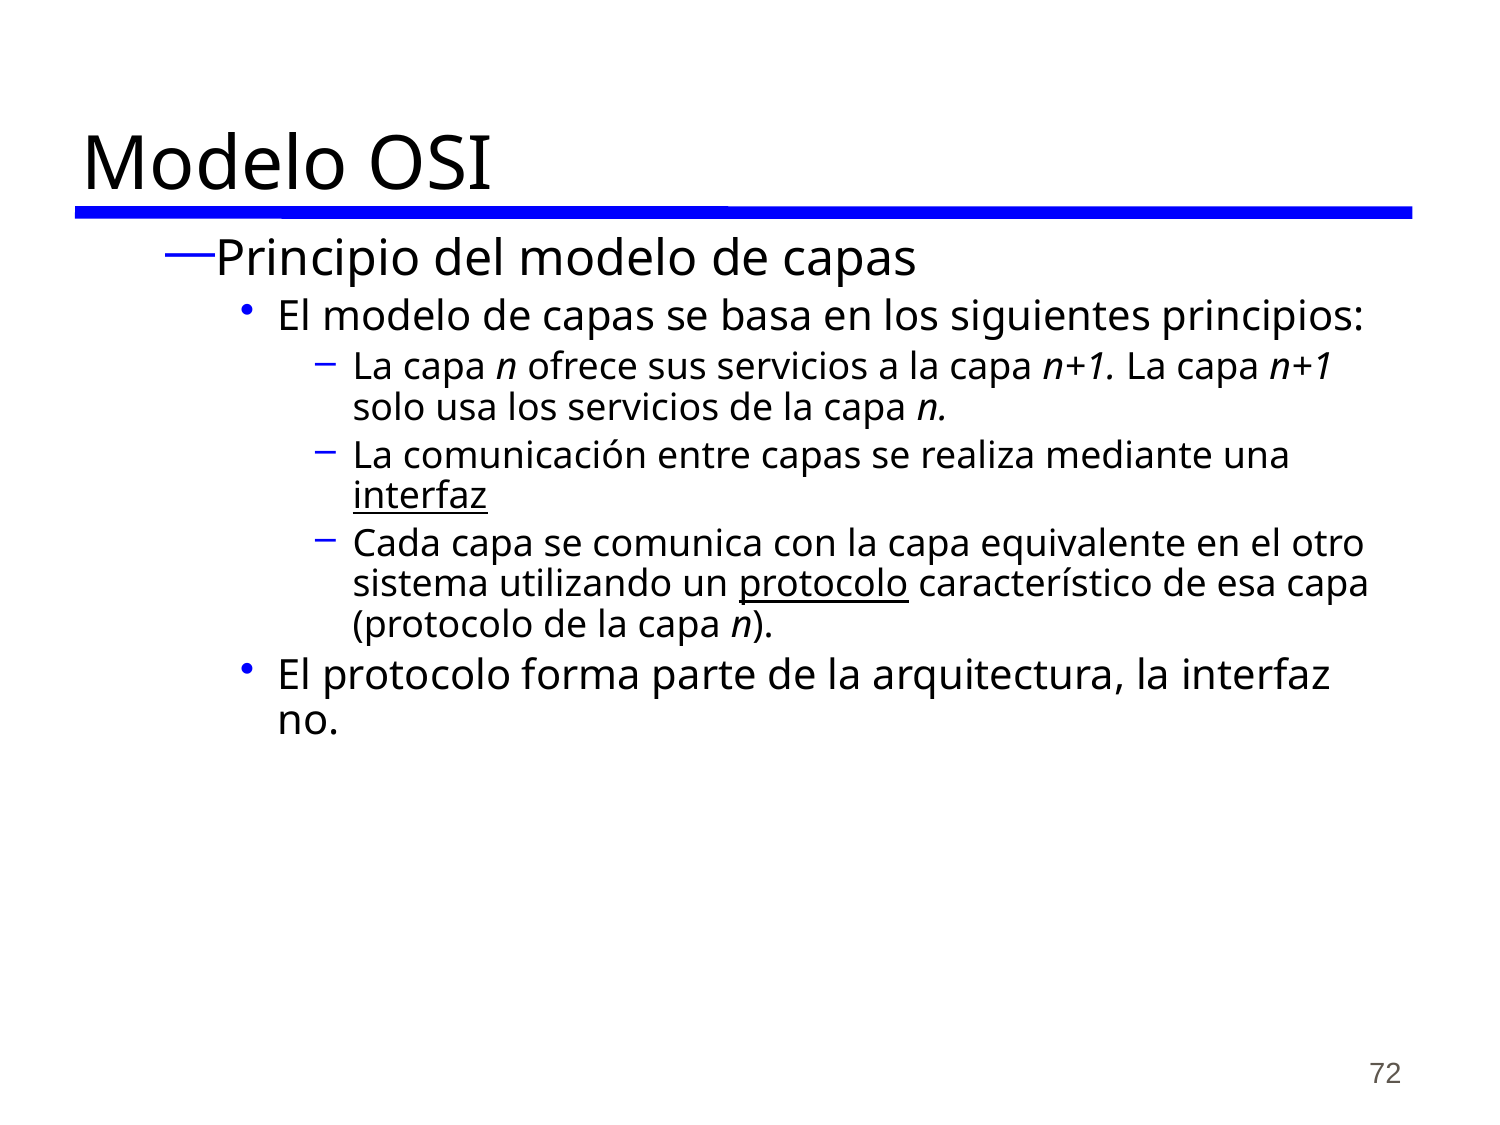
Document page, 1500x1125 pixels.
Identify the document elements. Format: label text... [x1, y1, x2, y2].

slide_number 72 [1104, 1021, 1417, 1097]
title Modelo OSI [66, 24, 1413, 213]
list Principio del modelo de capas El modelo de capas se basa en los siguientes principios: La capa n ofrece sus servicios a la capa n+1. La capa n+1 solo usa los servicios de la capa n. La comunicación entre capas se realiza mediante una interfaz Cada capa se comunica con la capa equivalente en el otro sistema utilizando un protocolo característico de esa capa (protocolo de la capa n). El protocolo forma parte de la arquitectura, la interfaz no. [75, 224, 1417, 994]
